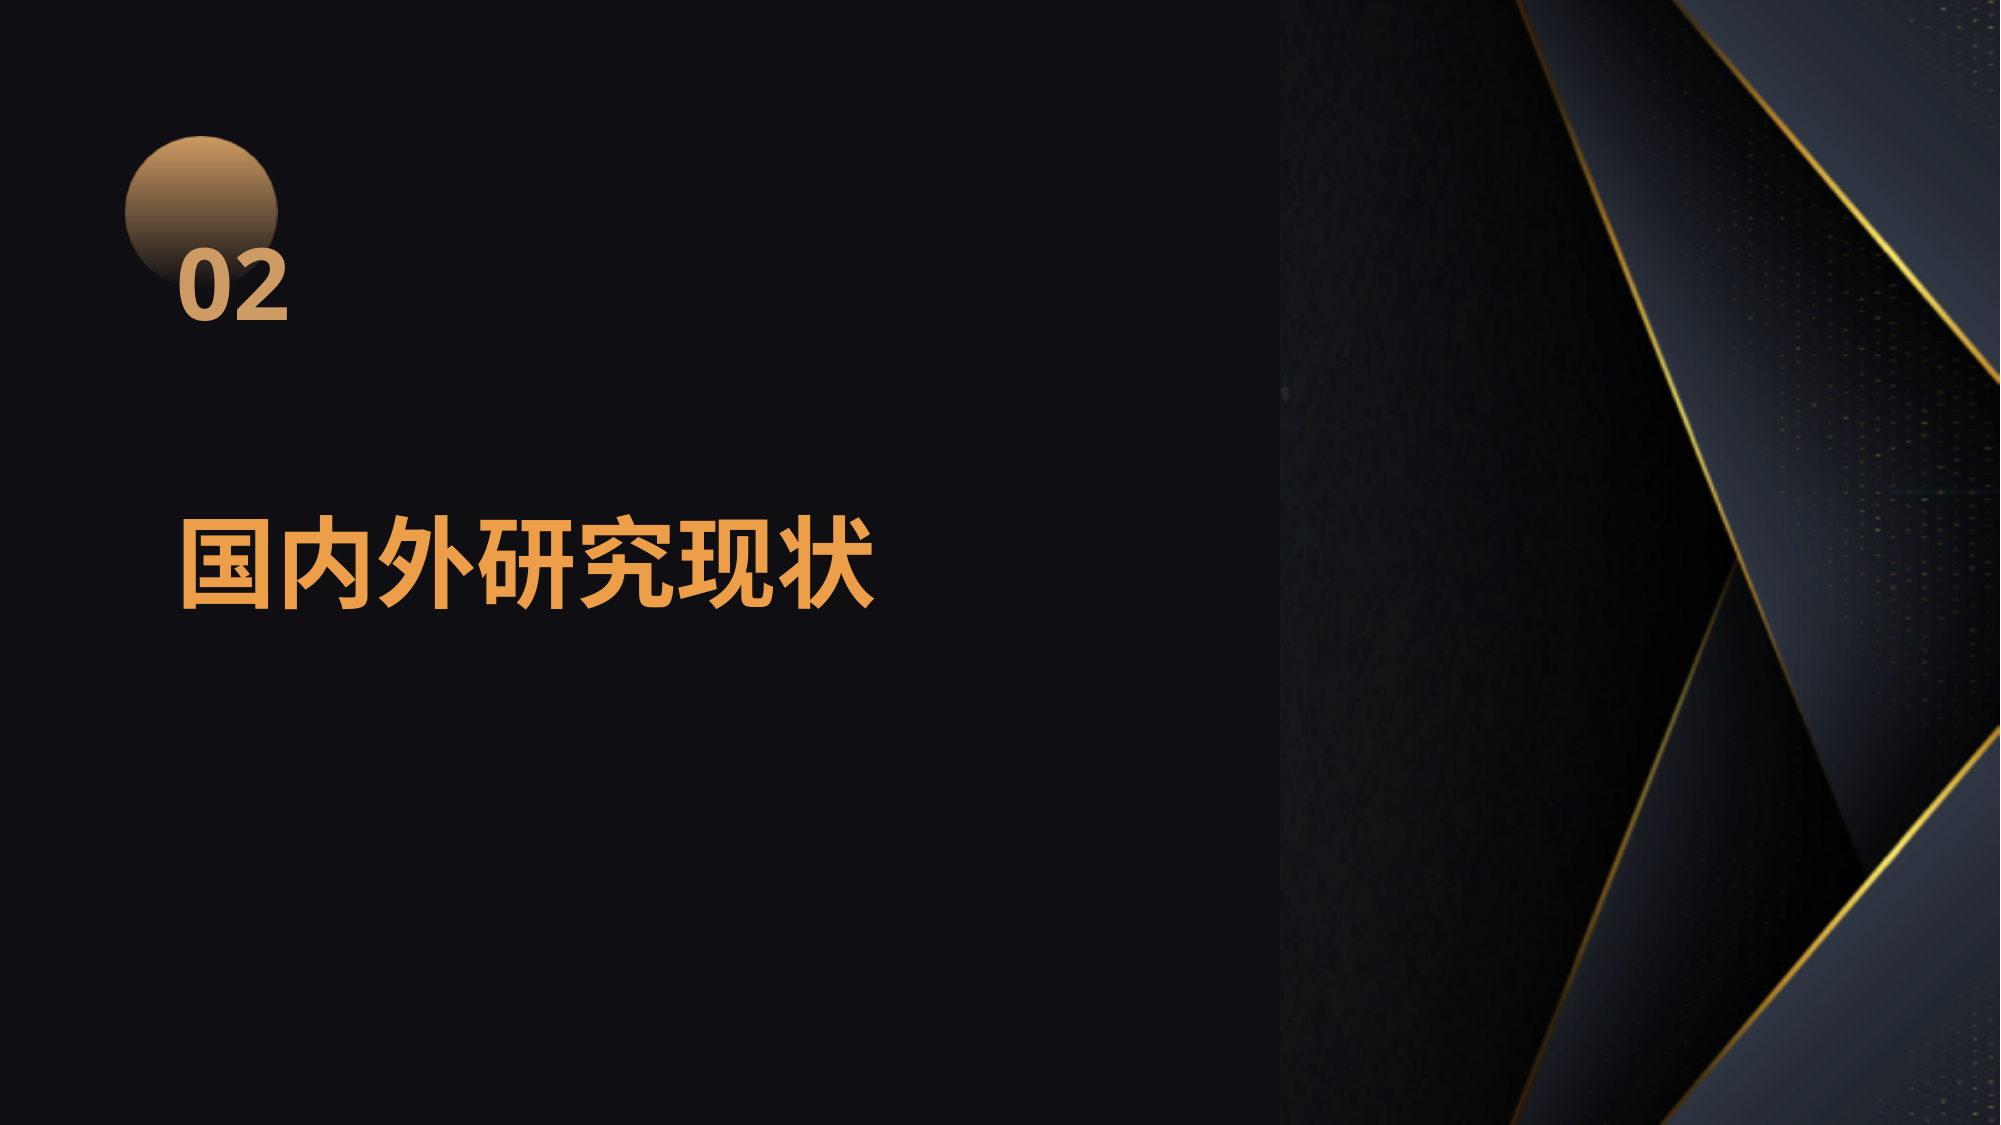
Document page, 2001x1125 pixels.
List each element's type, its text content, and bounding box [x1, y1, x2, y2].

picture [125, 136, 278, 289]
text_box 国内外研究现状 [160, 431, 1111, 629]
picture [1279, 0, 2000, 1125]
text_box 02 [160, 151, 1111, 350]
